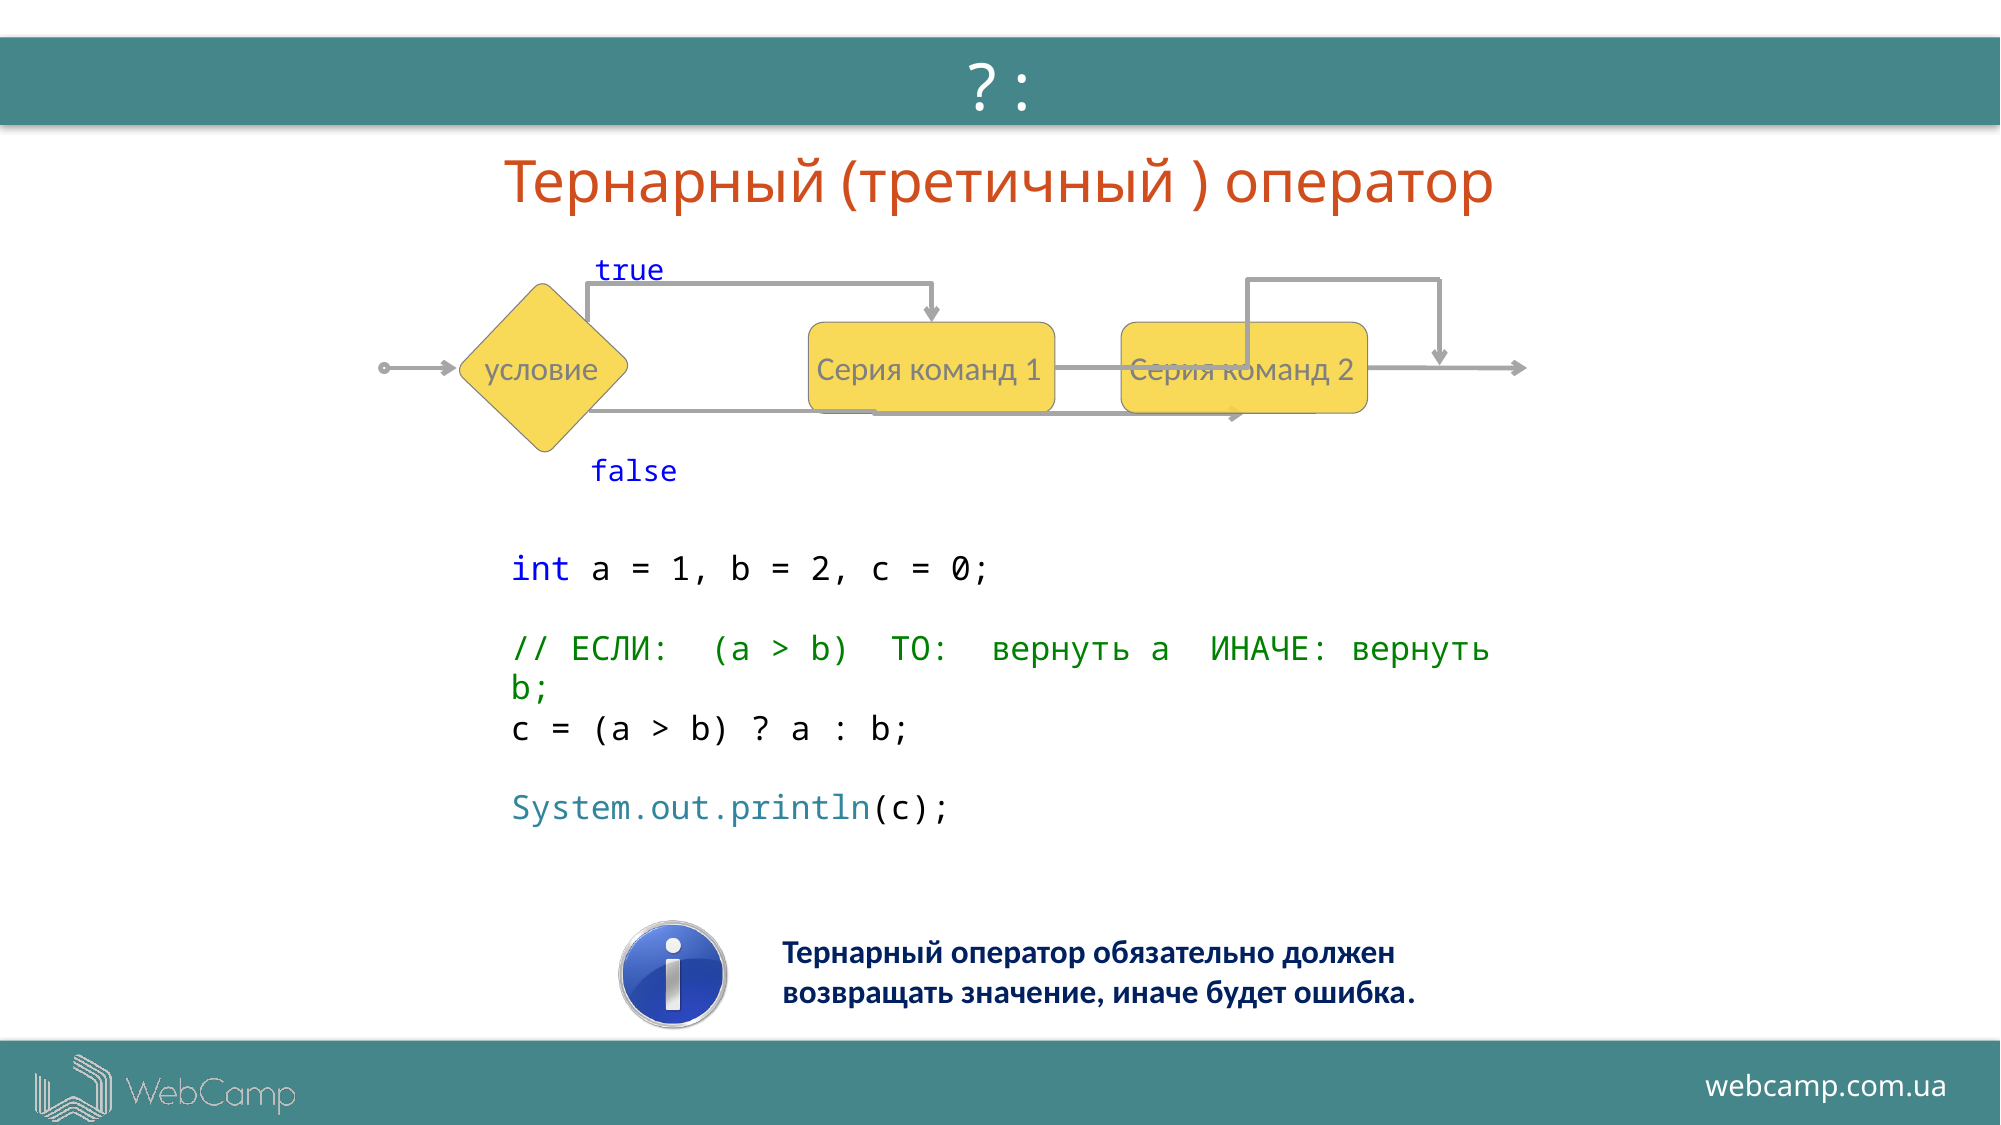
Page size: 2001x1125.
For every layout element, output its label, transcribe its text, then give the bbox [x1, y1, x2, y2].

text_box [801, 321, 1060, 409]
text_box Тернарный (третичный ) оператор [324, 138, 1675, 225]
picture [617, 919, 731, 1033]
text_box false [575, 445, 693, 495]
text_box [1054, 279, 1440, 369]
text_box [0, 34, 2000, 128]
text_box Тернарный оператор обязательно должен возвращать значение, иначе будет ошибка. [767, 923, 1481, 1018]
text_box ? : [324, 37, 1675, 132]
text_box int a = 1, b = 2, c = 0; // ЕСЛИ: (a > b) ТО: вернуть a ИНАЧЕ: вернуть b; c = (a > b) ? a : b; System.out.println(c); [495, 539, 1534, 834]
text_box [414, 329, 423, 407]
text_box [0, 1037, 2000, 1125]
text_box true [579, 244, 680, 294]
text_box webcamp.com.ua [662, 1059, 1963, 1110]
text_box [763, 410, 1109, 414]
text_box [468, 304, 615, 432]
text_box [1114, 378, 1373, 414]
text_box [618, 410, 754, 414]
picture [4, 1044, 326, 1125]
